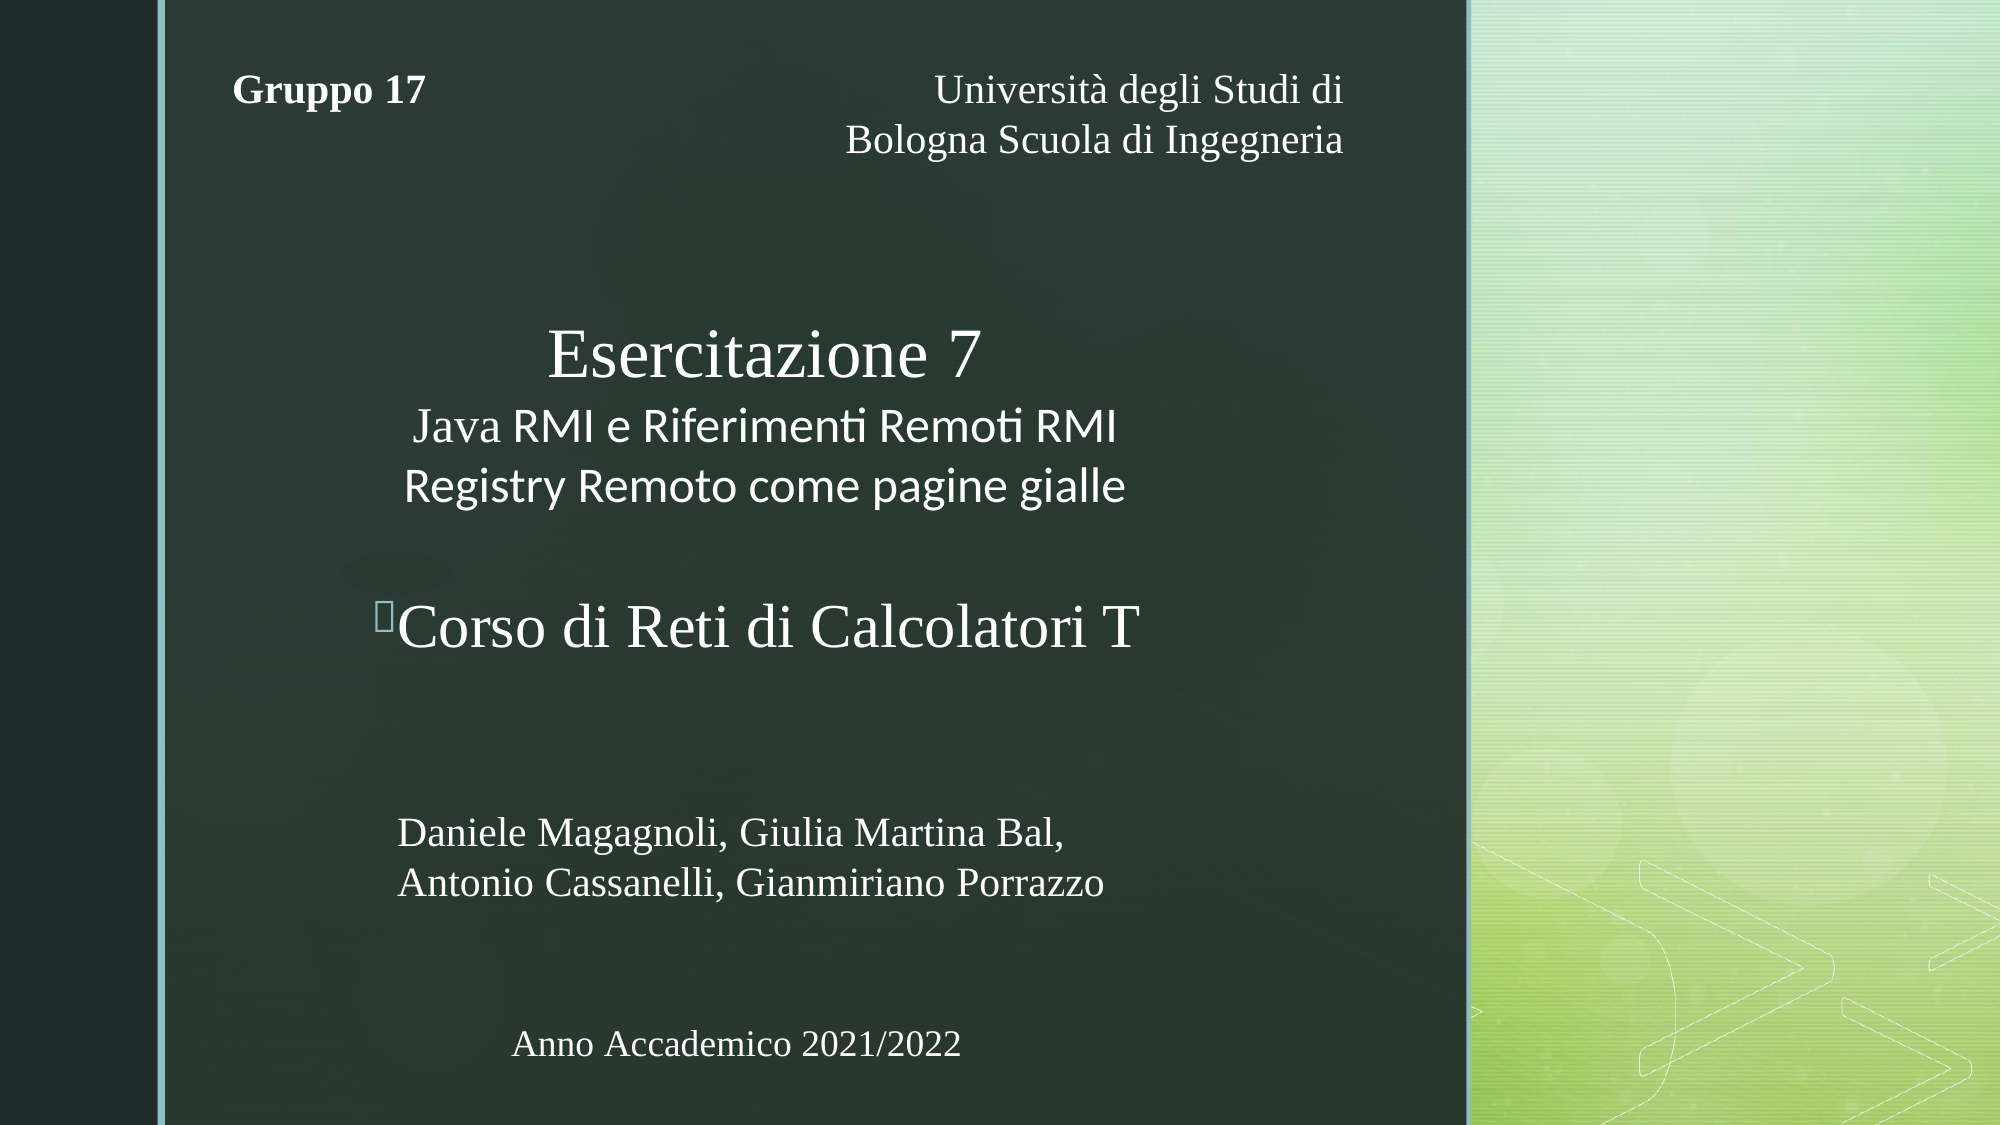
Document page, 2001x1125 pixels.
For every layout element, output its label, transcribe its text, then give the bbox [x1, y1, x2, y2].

text_box Gruppo 17 [230, 60, 428, 113]
text_box Università degli Studi di Bologna Scuola di Ingegneria [844, 60, 1345, 163]
picture [1472, 0, 2000, 1125]
text_box Esercitazione 7 Java RMI e Riferimenti Remoti RMI Registry Remoto come pagine gialle Corso di Reti di Calcolatori T [366, 304, 1146, 663]
text_box Daniele Magagnoli, Giulia Martina Bal, Antonio Cassanelli, Gianmiriano Porrazzo Anno Accademico 2021/2022 [394, 802, 1107, 1065]
